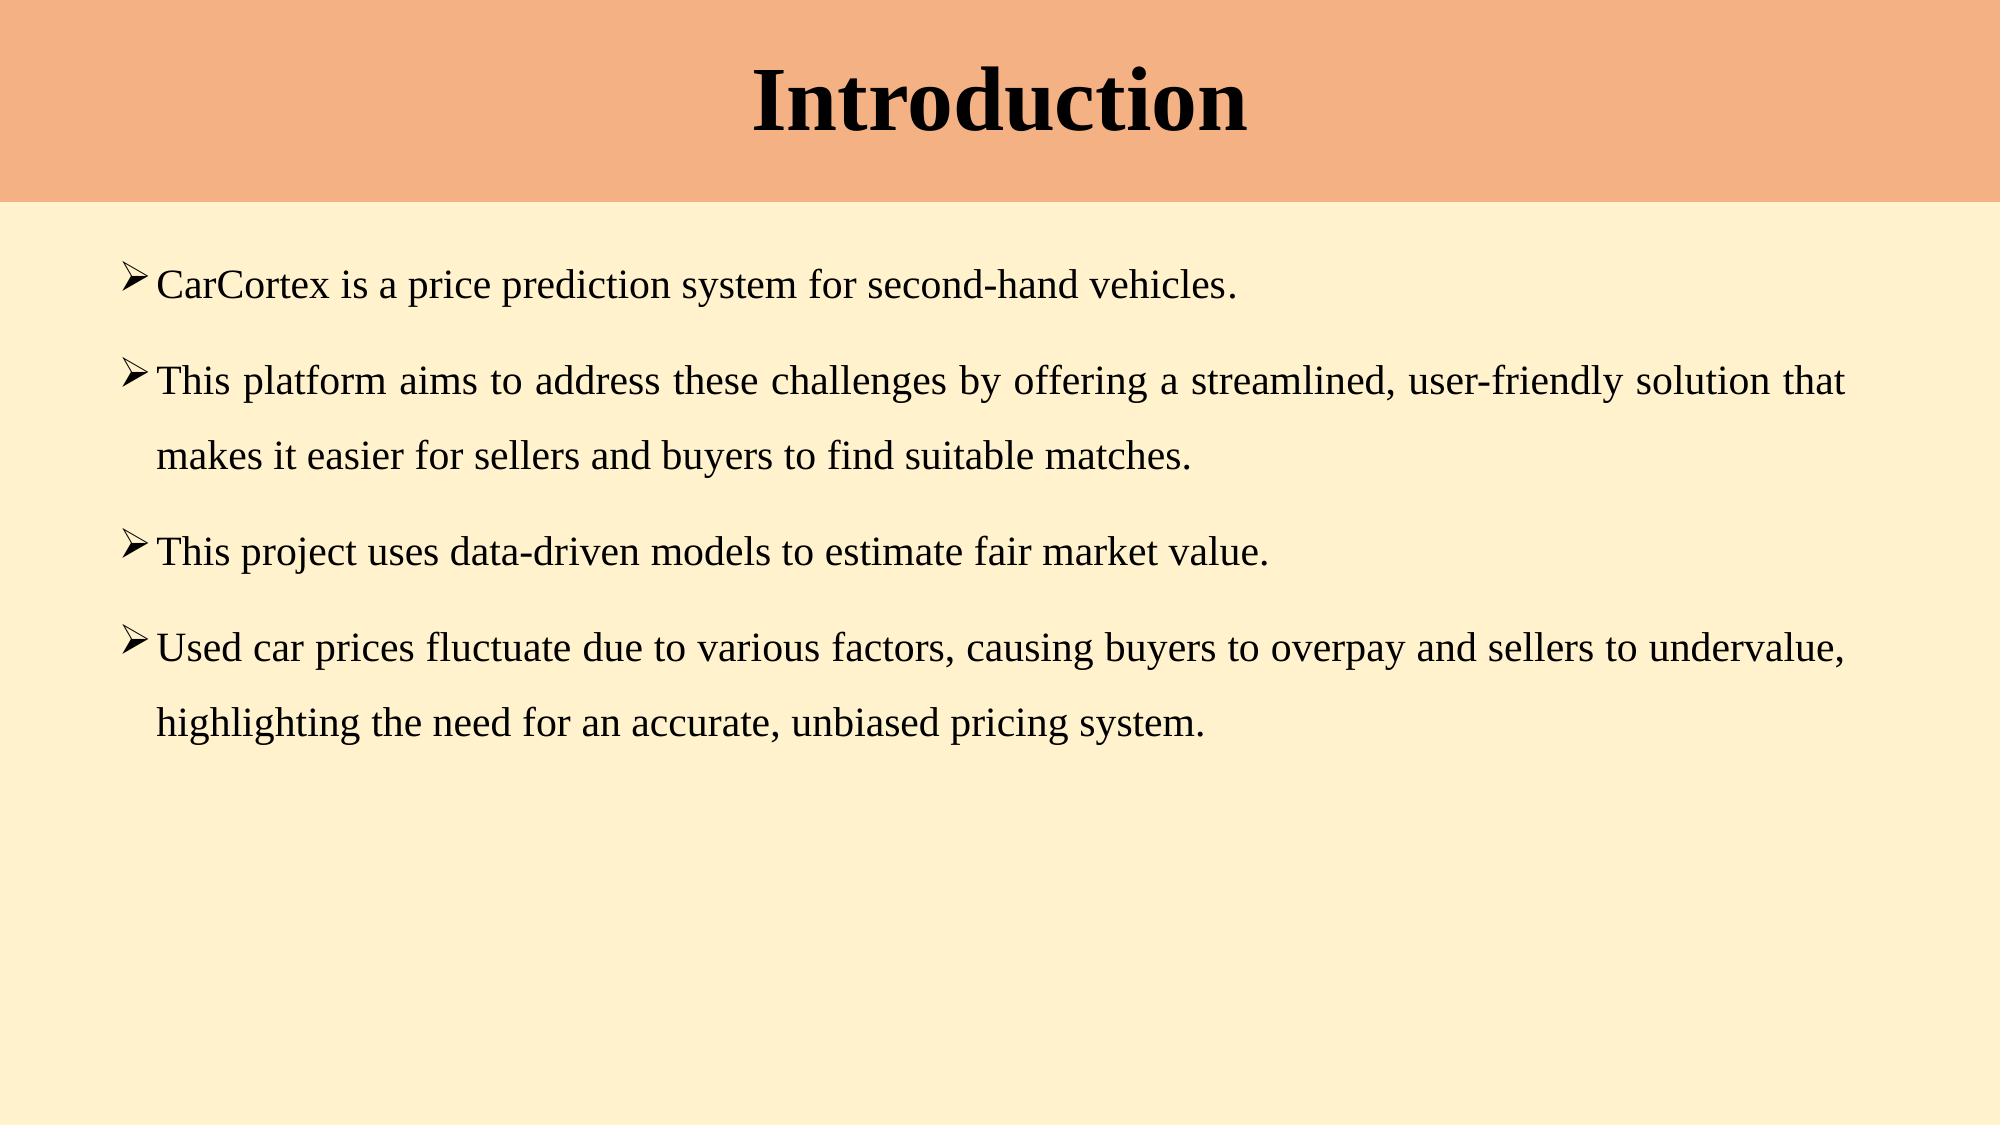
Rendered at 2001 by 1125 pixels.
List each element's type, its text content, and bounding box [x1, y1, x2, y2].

title Introduction [0, 0, 2000, 202]
list CarCortex is a price prediction system for second-hand vehicles. This platform aims to address these challenges by offering a streamlined, user-friendly solution that makes it easier for sellers and buyers to find suitable matches. This project uses data-driven models to estimate fair market value. Used car prices fluctuate due to various factors, causing buyers to overpay and sellers to undervalue, highlighting the need for an accurate, unbiased pricing system. [104, 224, 1863, 1099]
